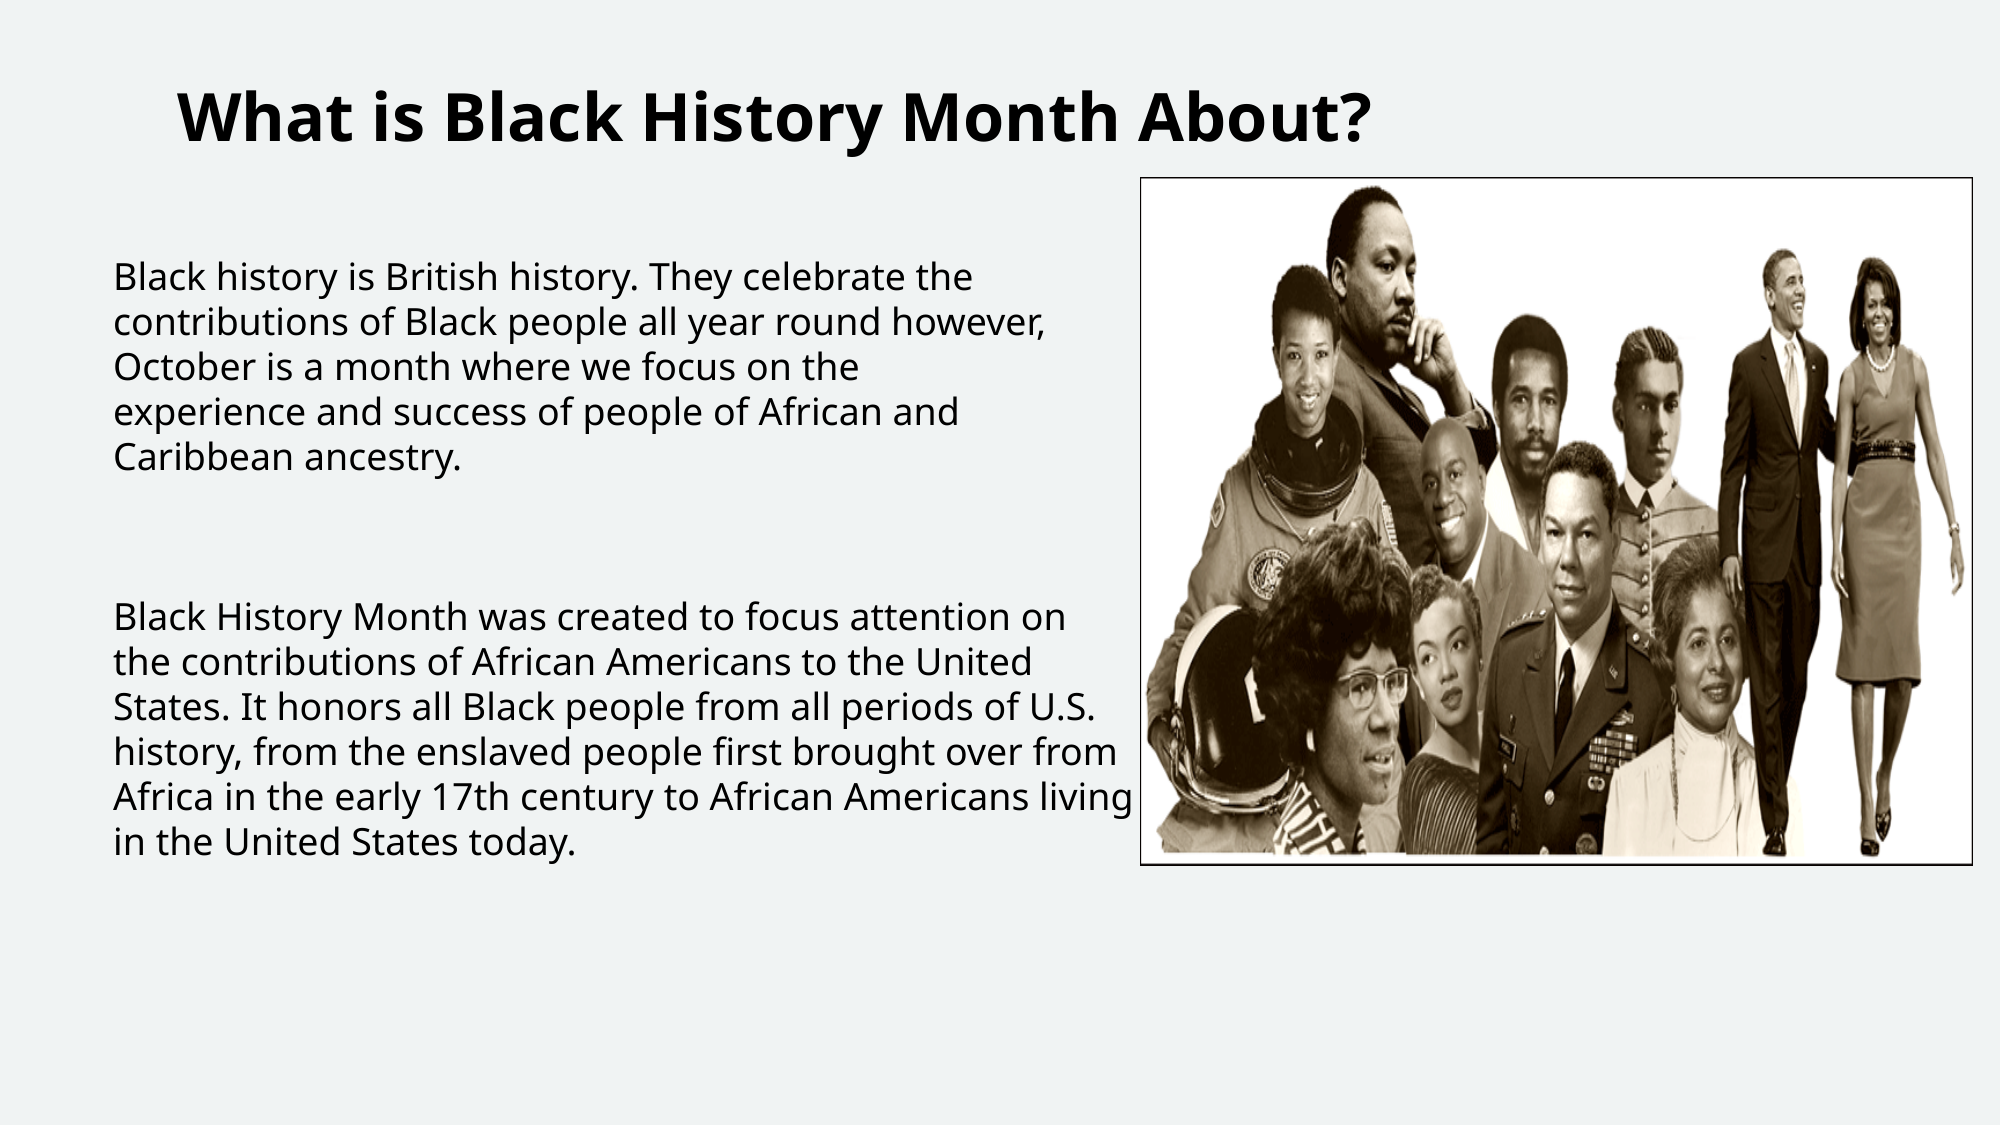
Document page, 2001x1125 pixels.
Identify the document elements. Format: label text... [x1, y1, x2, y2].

text_box Black history is British history. They celebrate the contributions of Black people all year round however, October is a month where we focus on the experience and success of people of African and Caribbean ancestry. [98, 245, 1067, 486]
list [1139, 177, 1973, 866]
text_box Black History Month was created to focus attention on the contributions of African Americans to the United States. It honors all Black people from all periods of U.S. history, from the enslaved people first brought over from Africa in the early 17th century to African Americans living in the United States today. [98, 585, 1151, 871]
title What is Black History Month About? [162, 64, 1838, 162]
